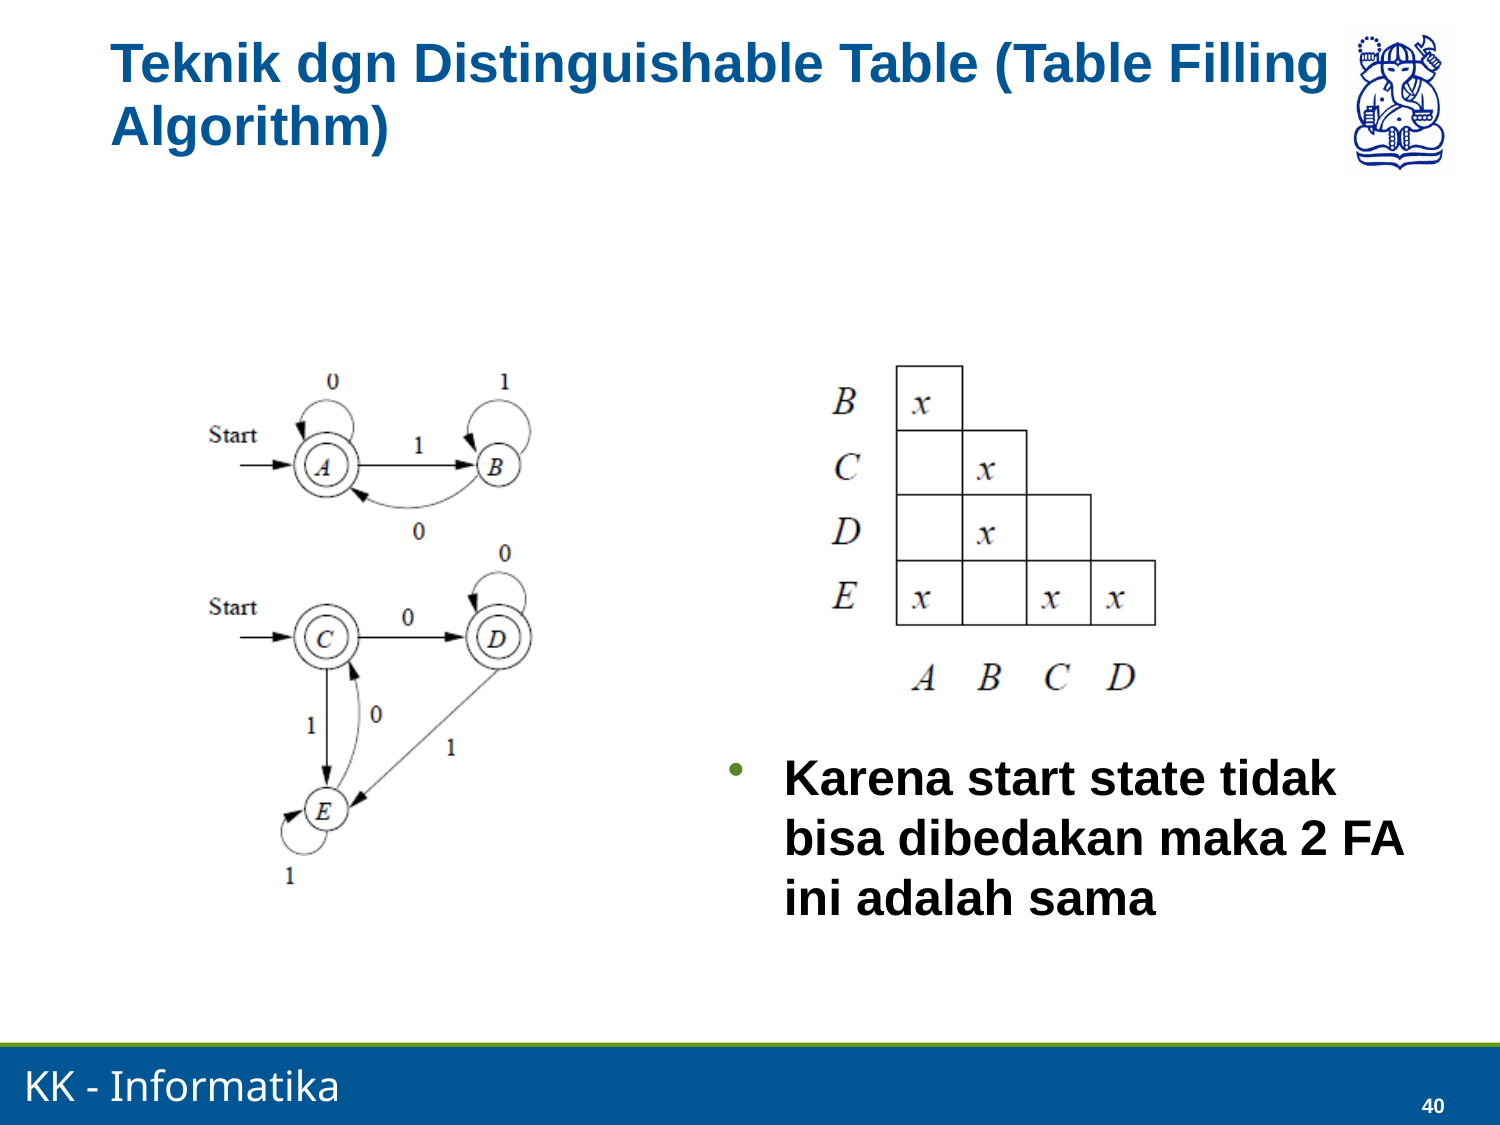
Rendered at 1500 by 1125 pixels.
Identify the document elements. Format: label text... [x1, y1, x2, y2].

list Karena start state tidak bisa dibedakan maka 2 FA ini adalah sama [712, 738, 1425, 1005]
title Teknik dgn Distinguishable Table (Table Filling Algorithm) [95, 22, 1454, 166]
picture [774, 328, 1258, 739]
picture [137, 324, 594, 915]
picture [1344, 166, 1454, 176]
